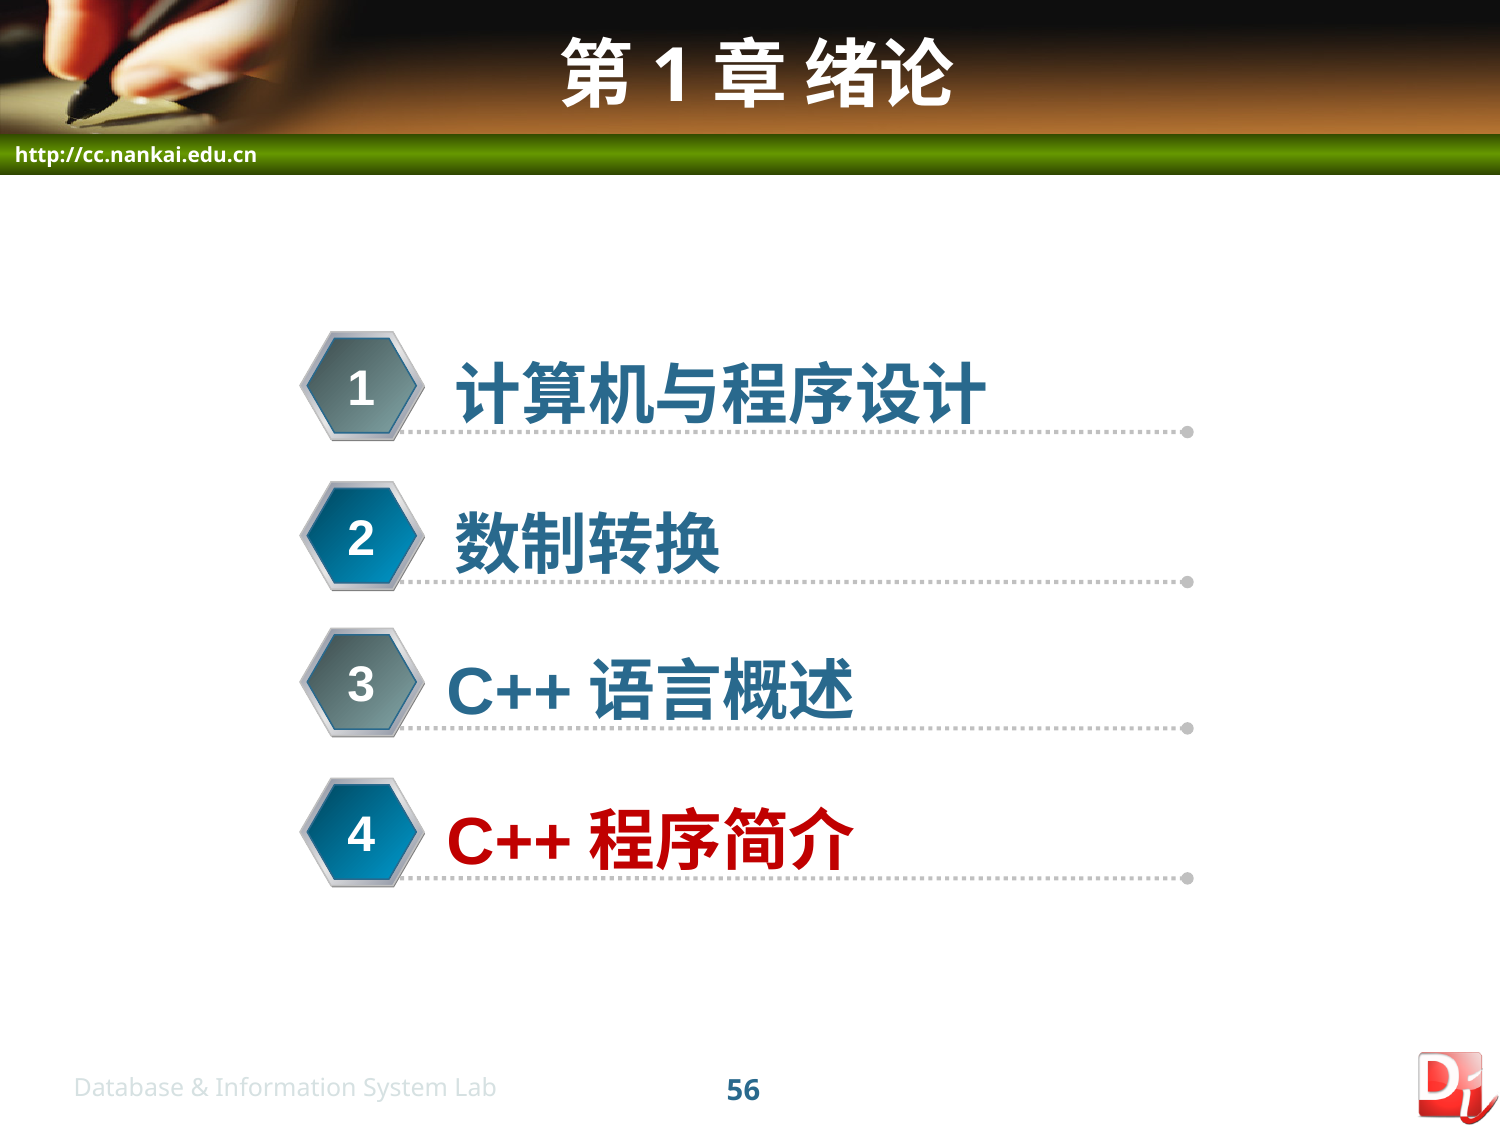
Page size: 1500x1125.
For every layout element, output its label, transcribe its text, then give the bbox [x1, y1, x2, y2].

title 第1章 绪论 [74, 24, 1438, 118]
text_box [1179, 575, 1194, 589]
text_box [1179, 872, 1194, 885]
picture [1417, 1052, 1500, 1125]
picture [0, 0, 1500, 134]
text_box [299, 331, 426, 442]
text_box 计算机与程序设计 [439, 344, 1004, 440]
slide_number 56 [607, 1063, 880, 1112]
text_box [1179, 722, 1194, 735]
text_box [299, 778, 426, 888]
text_box 数制转换 [439, 494, 737, 590]
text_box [299, 628, 426, 738]
text_box C++语言概述 [431, 640, 871, 736]
footer Database & Information System Lab [58, 1064, 598, 1114]
text_box C++程序简介 [431, 790, 871, 886]
text_box [1179, 425, 1194, 439]
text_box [299, 481, 426, 592]
